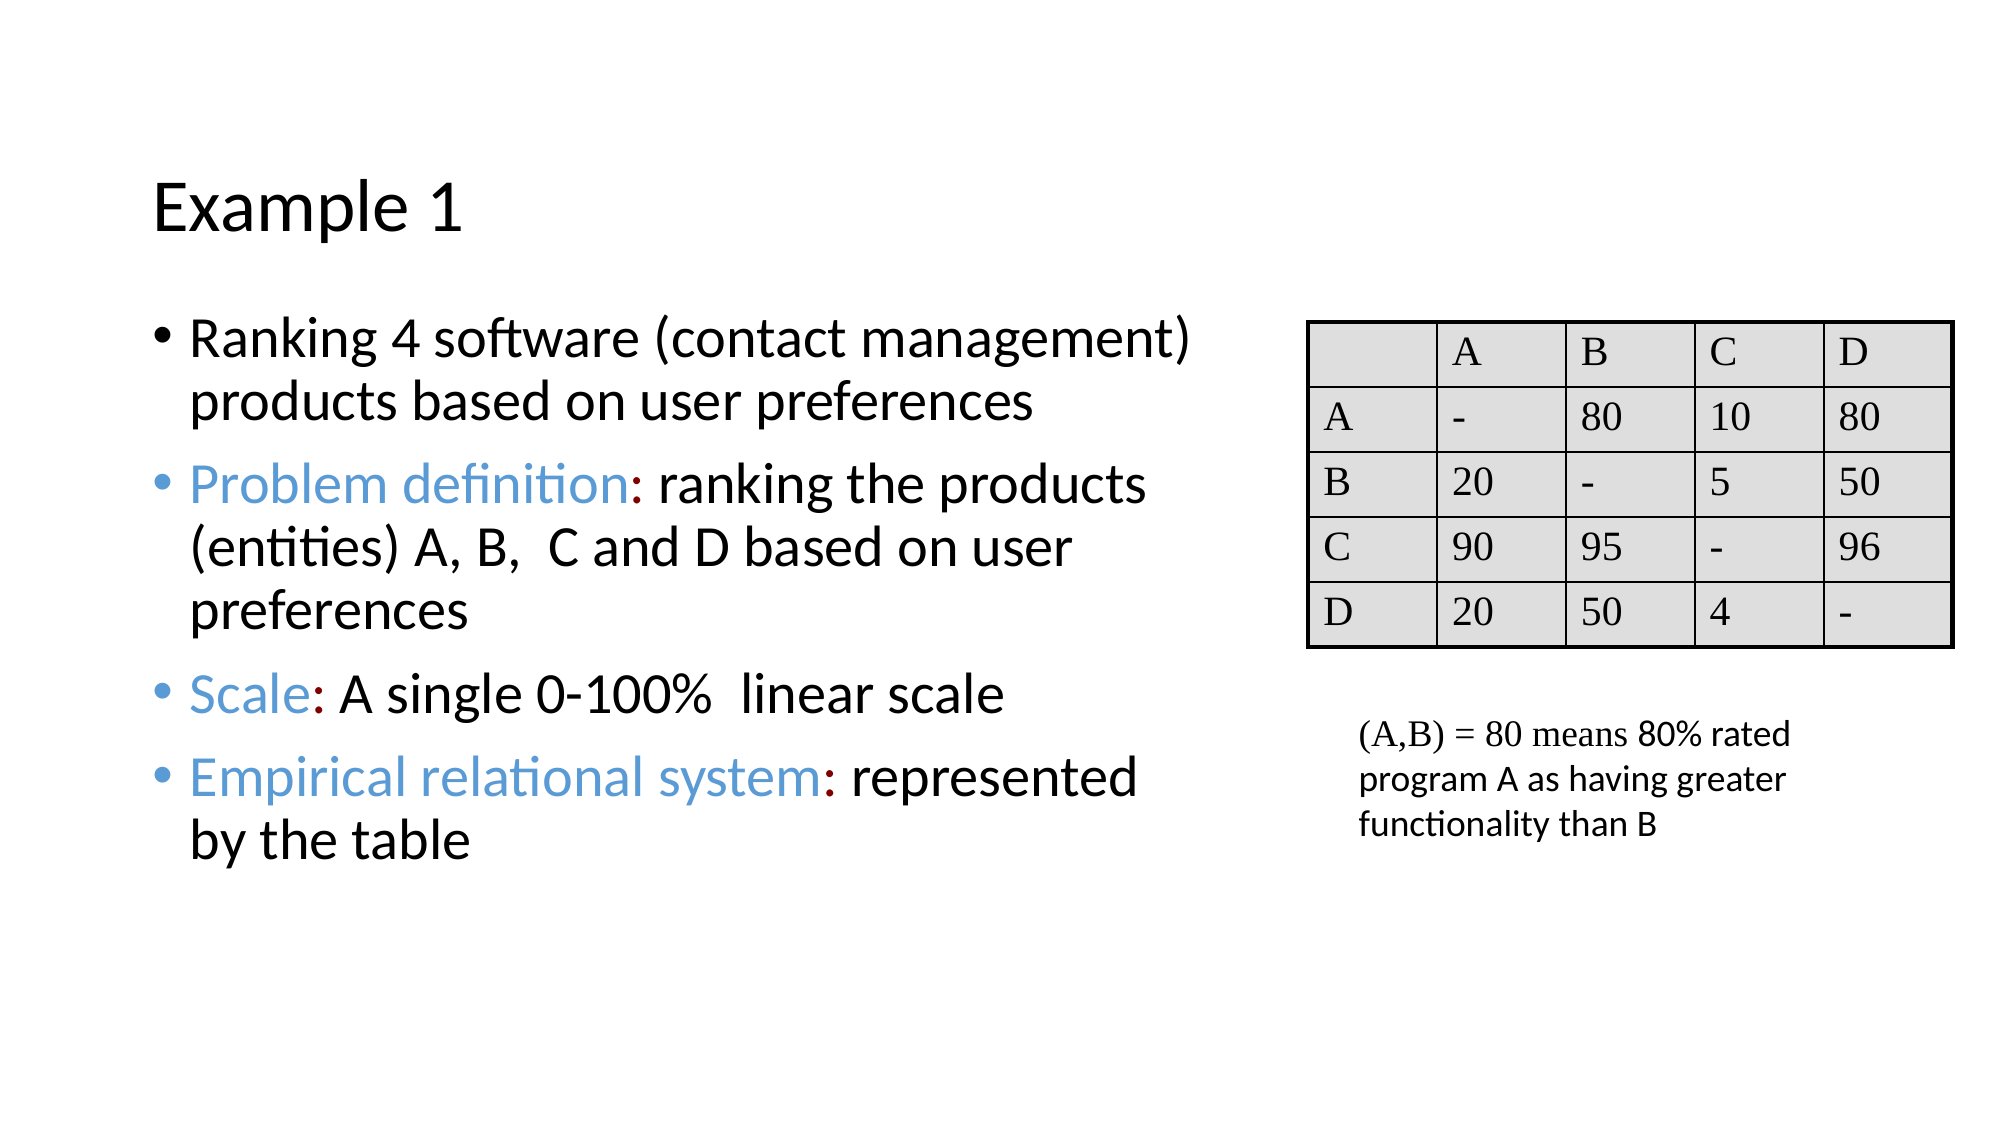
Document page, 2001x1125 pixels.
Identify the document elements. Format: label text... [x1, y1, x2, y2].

table_cell 10 [1696, 388, 1823, 451]
table_cell 96 [1825, 518, 1950, 581]
table_cell 5 [1696, 453, 1823, 516]
text_box (A,B) = 80 means 80% rated program A as having greater functionality than B [1341, 701, 1954, 897]
table_header C [1696, 324, 1823, 386]
table_header B [1567, 324, 1694, 386]
table_cell - [1825, 583, 1950, 645]
table_cell 50 [1567, 583, 1694, 645]
table_header [1310, 324, 1436, 386]
table_cell - [1567, 453, 1694, 516]
table_cell 20 [1438, 583, 1565, 645]
table_cell C [1310, 518, 1436, 581]
table_cell 20 [1438, 453, 1565, 516]
table_cell 80 [1825, 388, 1950, 451]
table_cell B [1310, 453, 1436, 516]
table_header D [1825, 324, 1950, 386]
table_cell 80 [1567, 388, 1694, 451]
table_cell - [1696, 518, 1823, 581]
table_cell - [1438, 388, 1565, 451]
table_cell D [1310, 583, 1436, 645]
title Example 1 [137, 136, 1863, 278]
table_cell 90 [1438, 518, 1565, 581]
table_cell 95 [1567, 518, 1694, 581]
table_cell 50 [1825, 453, 1950, 516]
table_cell 4 [1696, 583, 1823, 645]
table_cell A [1310, 388, 1436, 451]
list Ranking 4 software (contact management) products based on user preferences Problem definition: ranking the products (entities) A, B, C and D based on user preferences Scale: A single 0-100% linear scale Empirical relational system: represented by the table [137, 299, 1218, 1063]
table_header A [1438, 324, 1565, 386]
